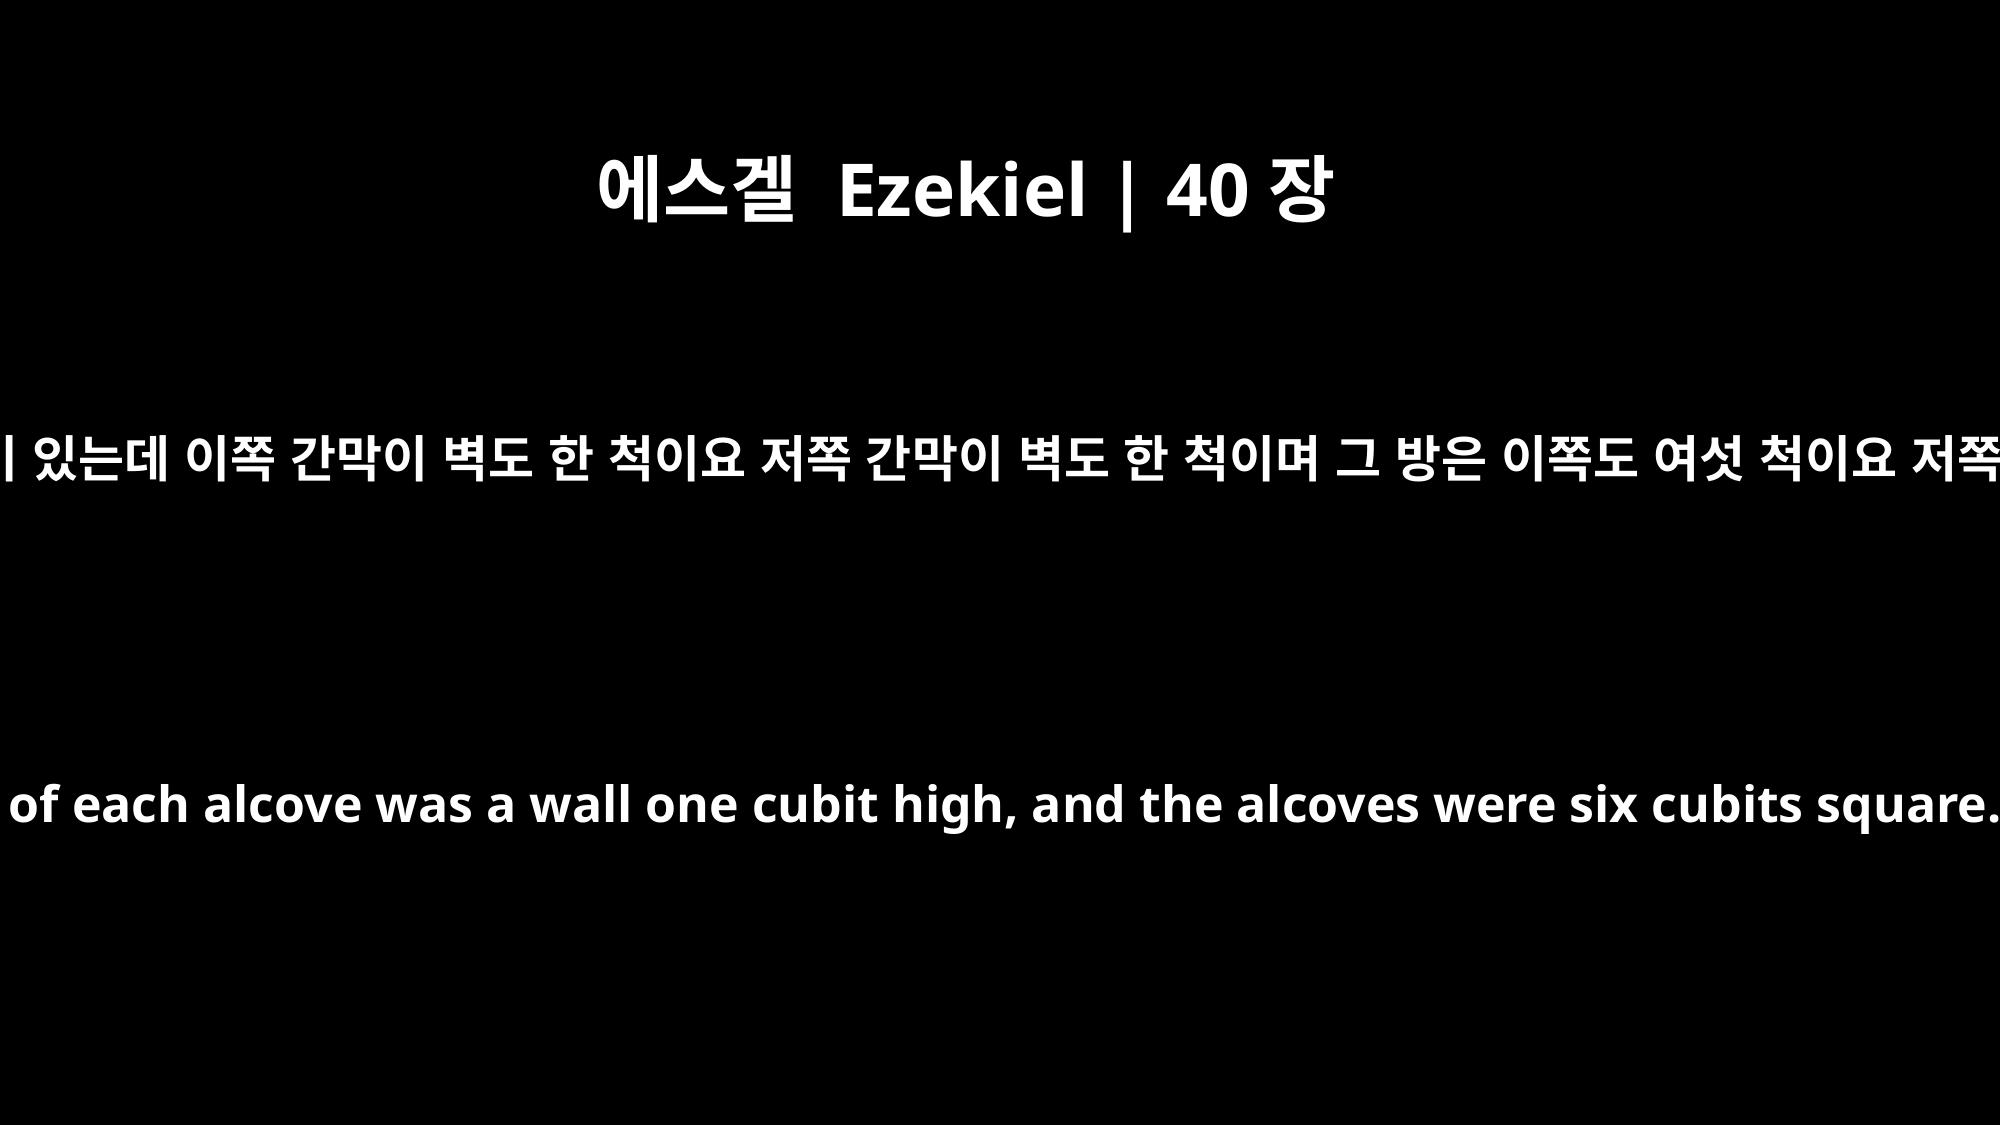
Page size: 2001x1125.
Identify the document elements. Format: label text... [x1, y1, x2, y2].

text_box In front of each alcove was a wall one cubit high, and the alcoves were six cubits square. [0, 764, 2000, 840]
text_box 에스겔 Ezekiel | 40장 [581, 136, 1351, 239]
text_box 12 방 앞에 간막이 벽이 있는데 이쪽 간막이 벽도 한 척이요 저쪽 간막이 벽도 한 척이며 그 방은 이쪽도 여섯 척이요 저쪽도 여섯 척이며 [0, 359, 2000, 495]
